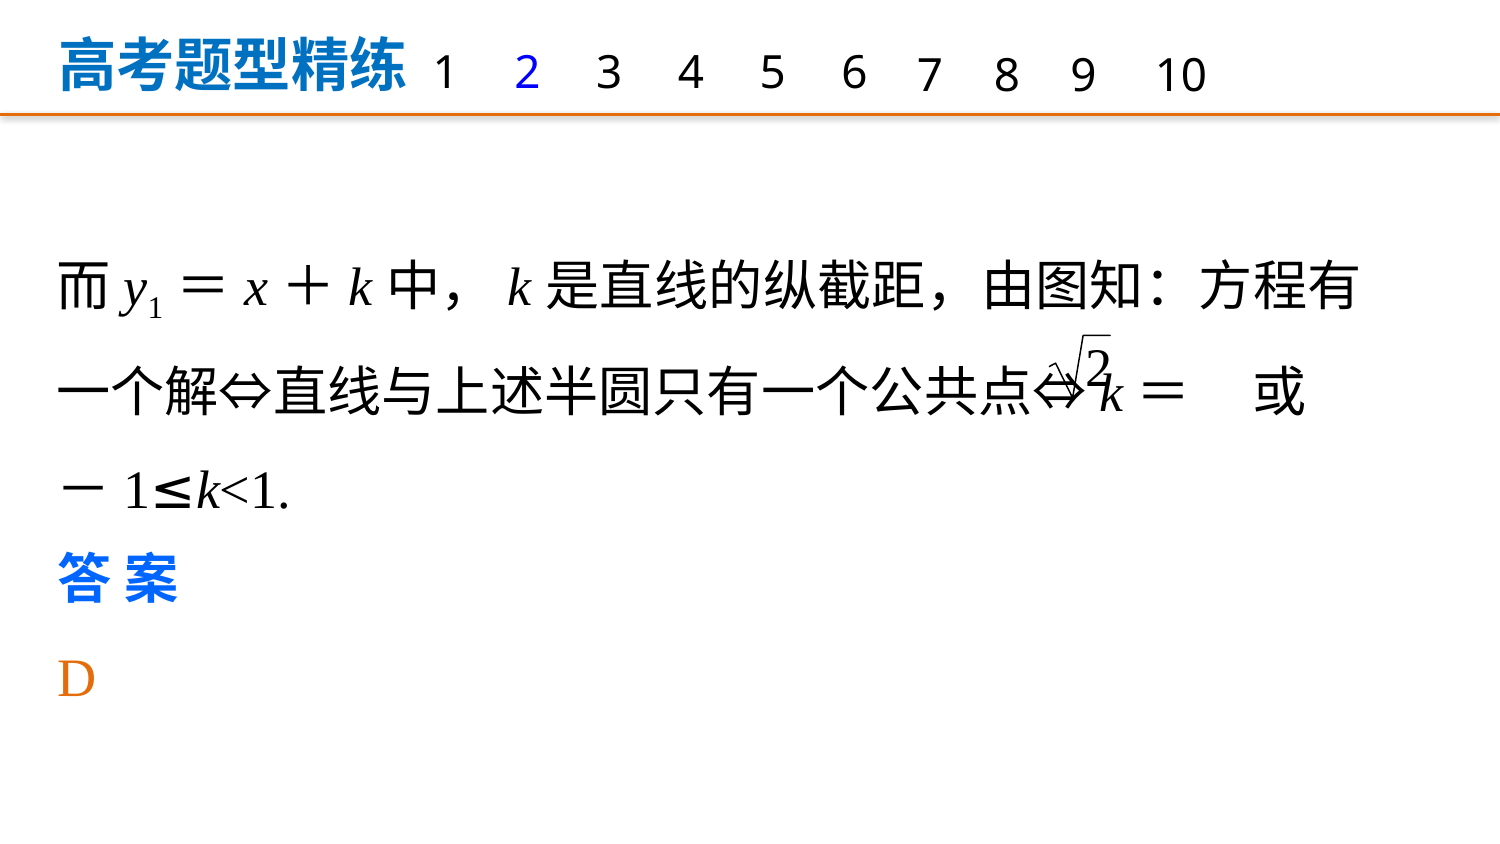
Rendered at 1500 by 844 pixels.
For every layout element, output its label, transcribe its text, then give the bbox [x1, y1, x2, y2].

text_box 8 [972, 41, 1042, 112]
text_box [1048, 315, 1200, 417]
text_box 10 [1125, 41, 1237, 112]
text_box 9 [1048, 41, 1119, 112]
text_box 而y1＝x＋k中，k是直线的纵截距，由图知：方程有一个解⇔直线与上述半圆只有一个公共点⇔k＝ 或 －1≤k<1. [41, 206, 1377, 527]
text_box 6 [819, 38, 890, 109]
text_box 高考题型精练 [43, 20, 423, 105]
text_box 5 [738, 38, 808, 109]
text_box 答案 D [42, 504, 275, 617]
text_box 2 [492, 38, 563, 109]
text_box 4 [656, 38, 726, 109]
text_box 7 [895, 41, 965, 112]
text_box 3 [574, 38, 644, 109]
text_box 1 [410, 38, 481, 109]
